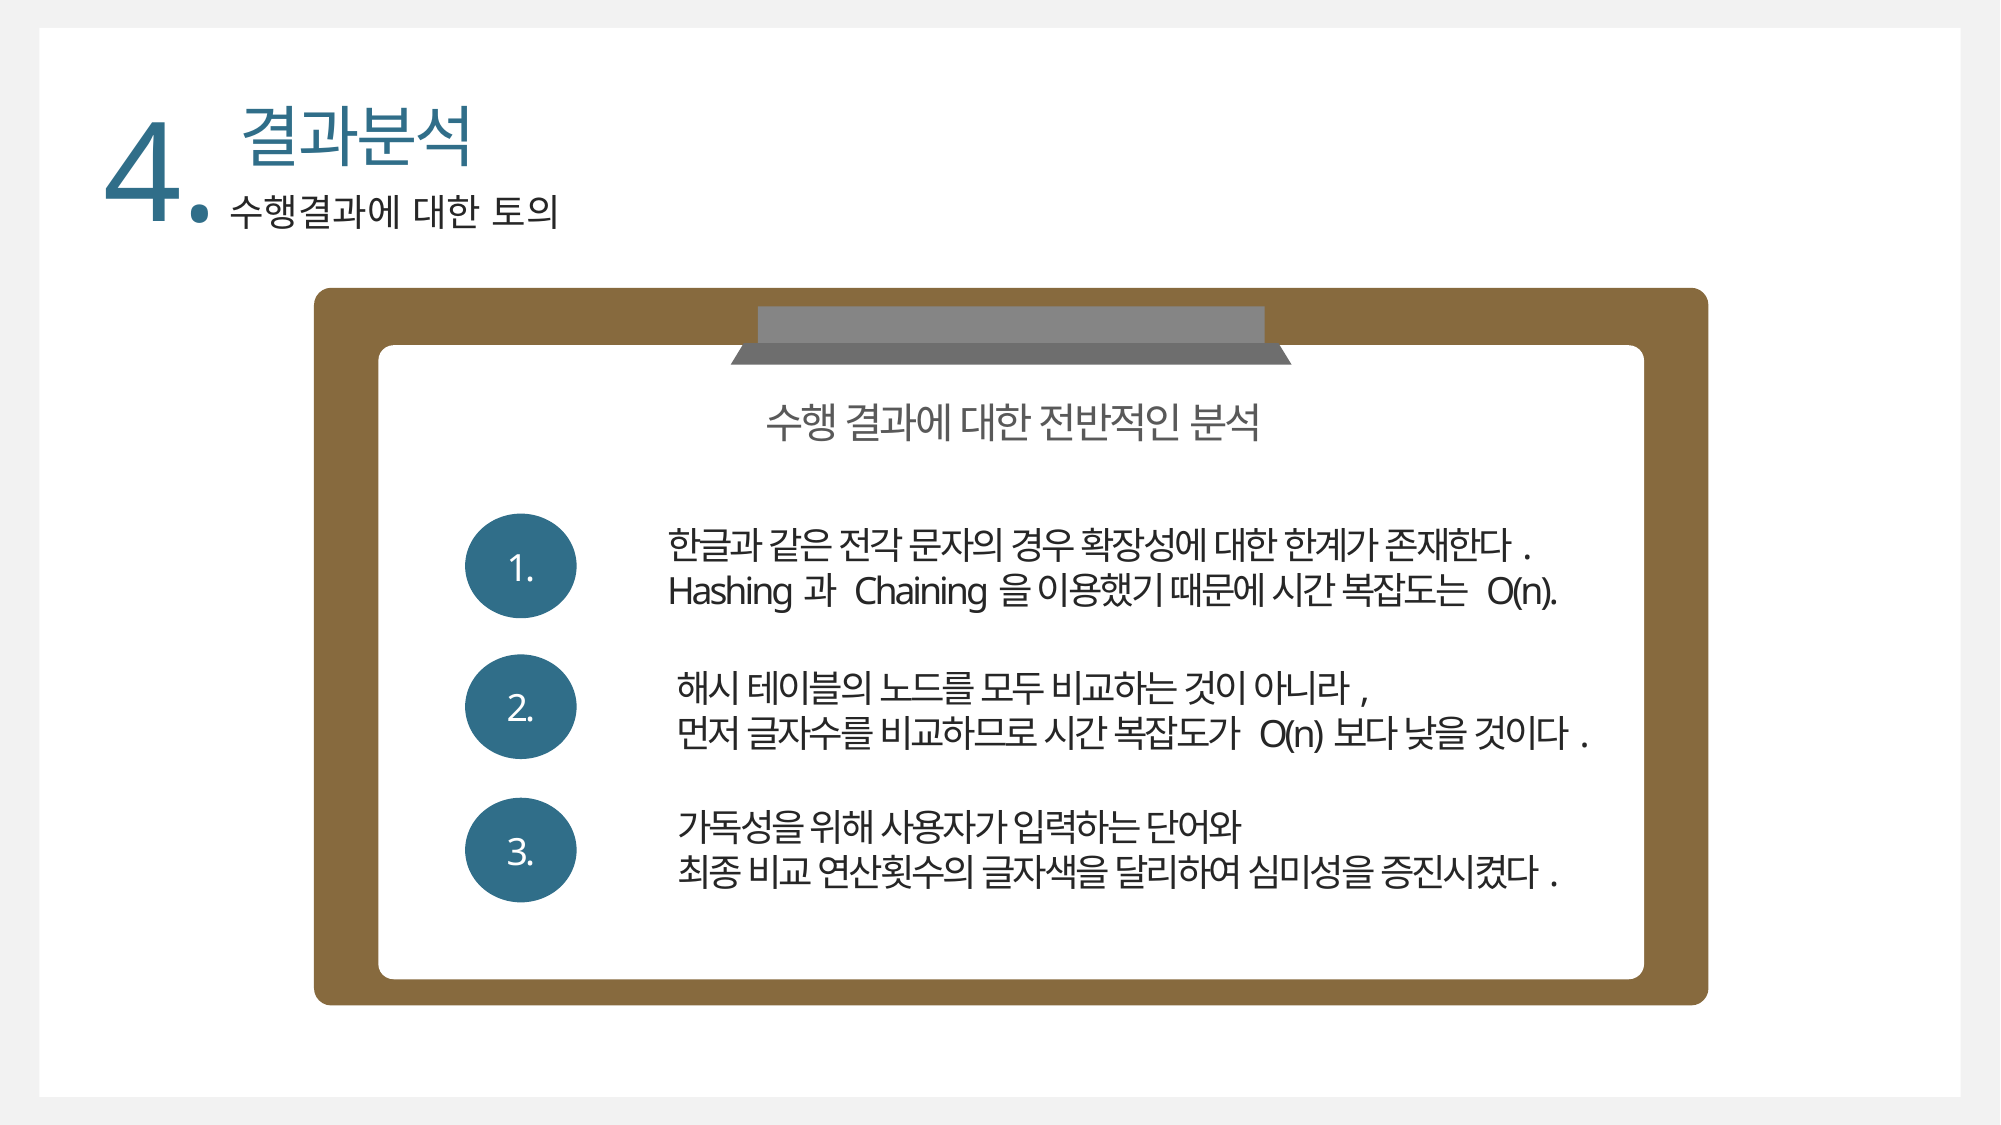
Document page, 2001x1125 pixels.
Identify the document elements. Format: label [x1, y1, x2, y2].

text_box [313, 287, 1709, 1006]
text_box [465, 797, 577, 903]
text_box [79, 76, 571, 259]
text_box [465, 513, 577, 619]
text_box [465, 654, 577, 760]
